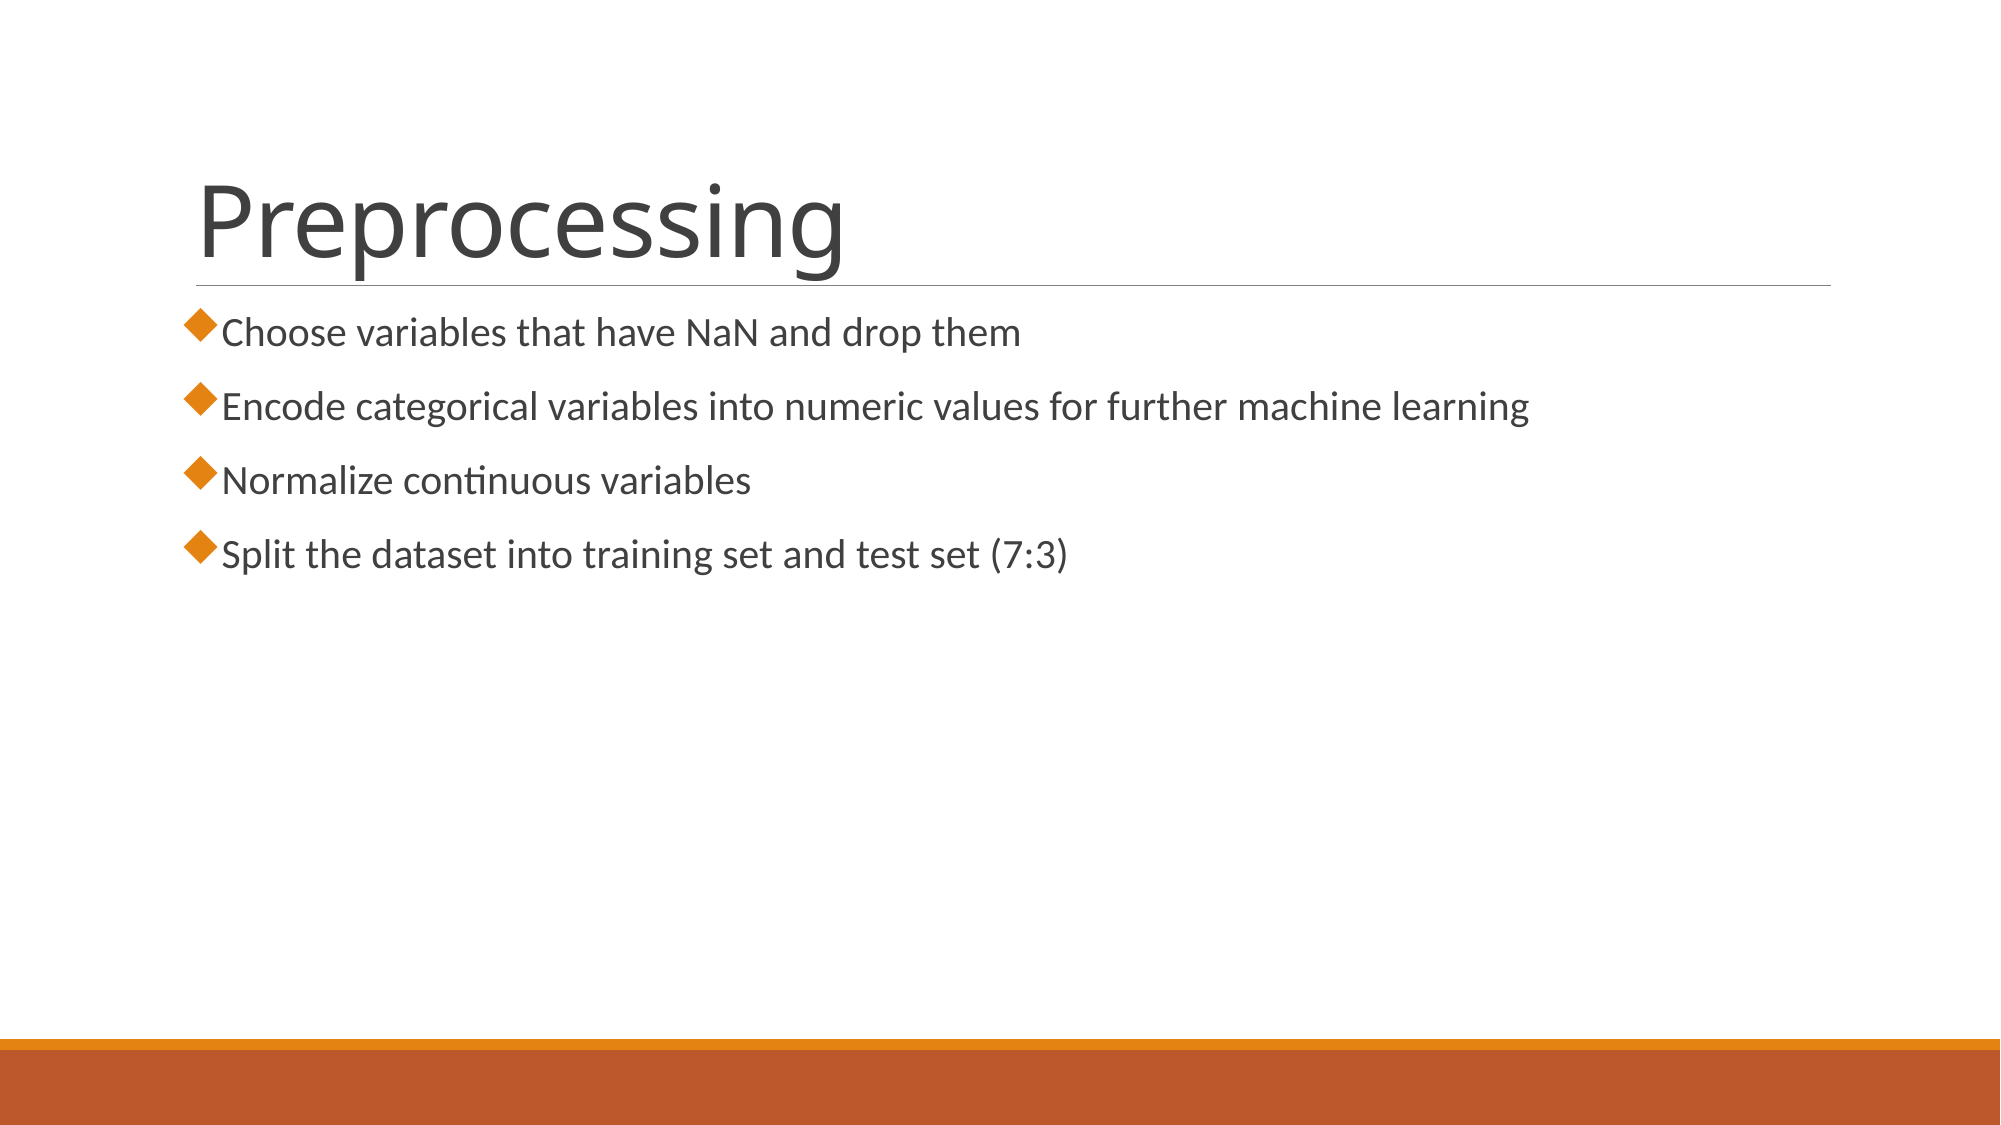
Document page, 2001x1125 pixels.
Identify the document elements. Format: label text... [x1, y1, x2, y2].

title Preprocessing [180, 47, 1830, 285]
list Choose variables that have NaN and drop them Encode categorical variables into numeric values for further machine learning Normalize continuous variables Split the dataset into training set and test set (7:3) [180, 302, 1830, 963]
